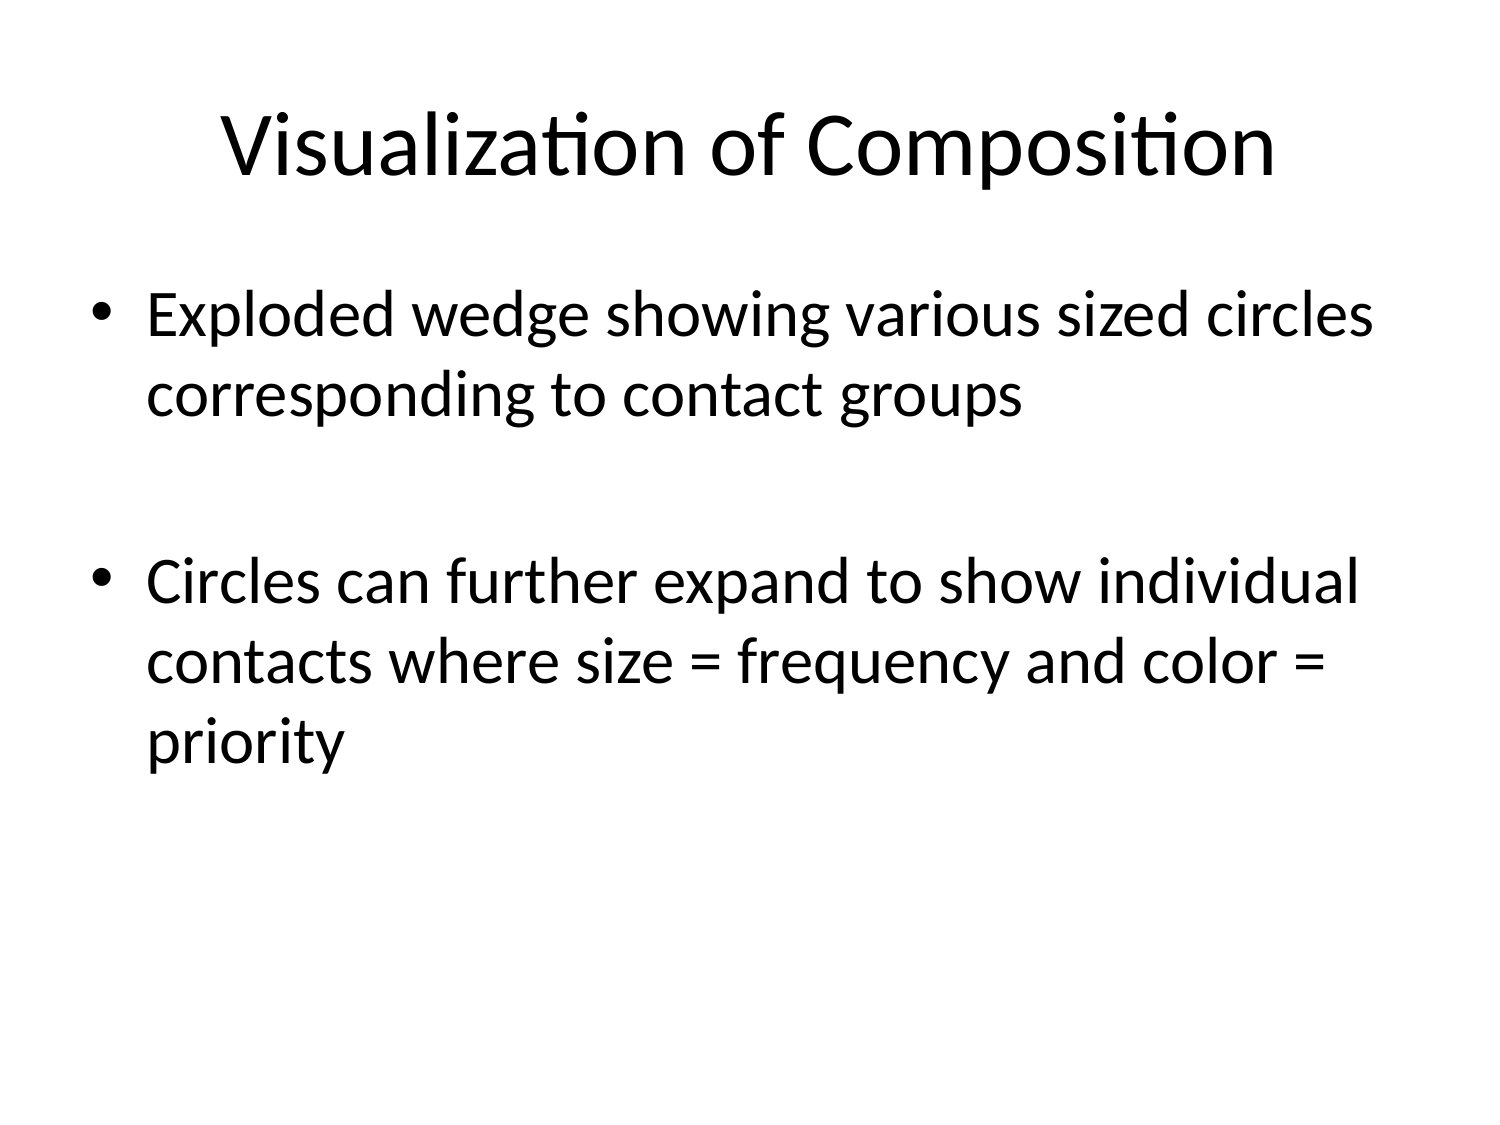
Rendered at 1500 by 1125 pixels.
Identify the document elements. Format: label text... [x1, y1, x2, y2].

list Exploded wedge showing various sized circles corresponding to contact groups Circles can further expand to show individual contacts where size = frequency and color = priority [75, 262, 1425, 1005]
title Visualization of Composition [75, 45, 1425, 233]
